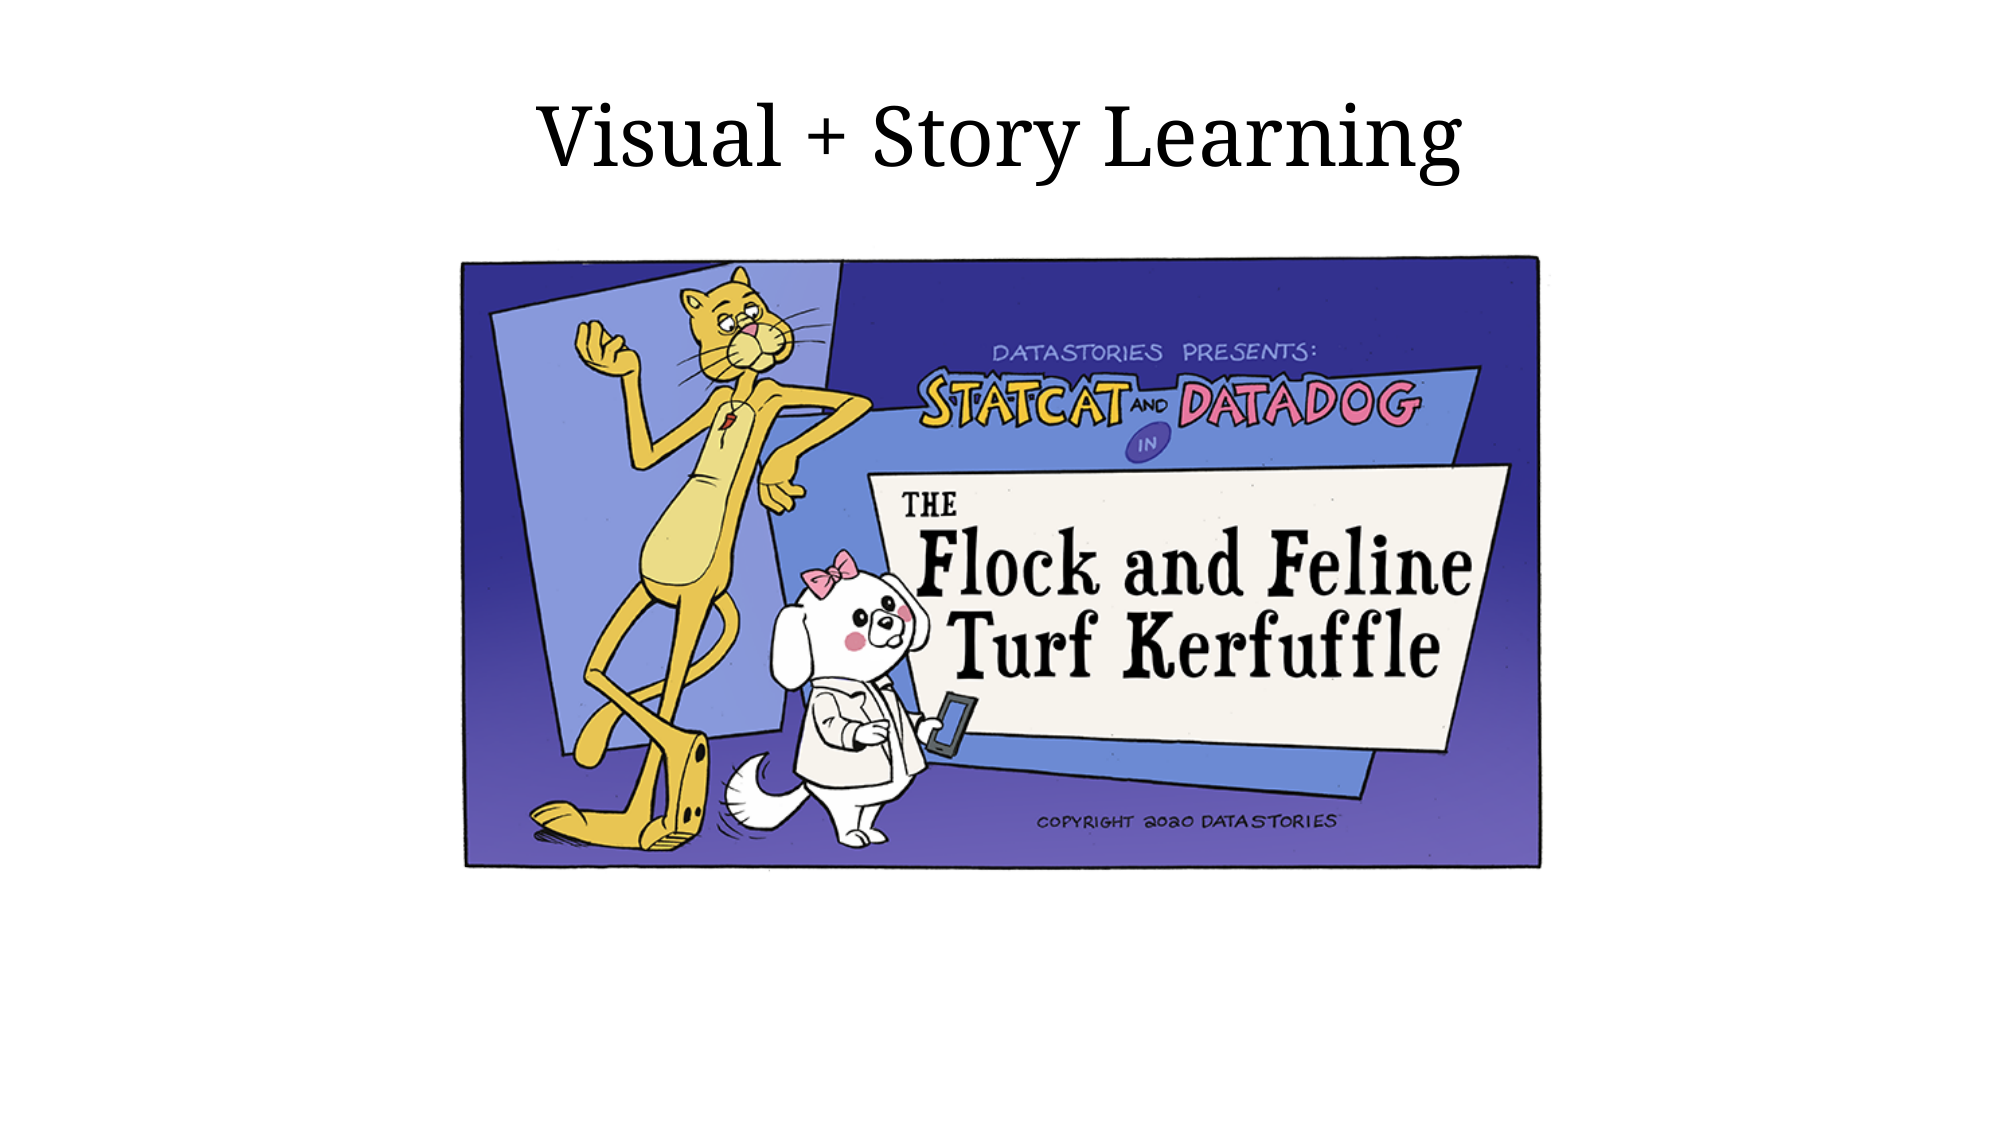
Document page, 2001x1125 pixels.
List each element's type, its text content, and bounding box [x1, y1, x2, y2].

picture [434, 232, 1566, 893]
title Visual + Story Learning [0, 72, 2000, 206]
